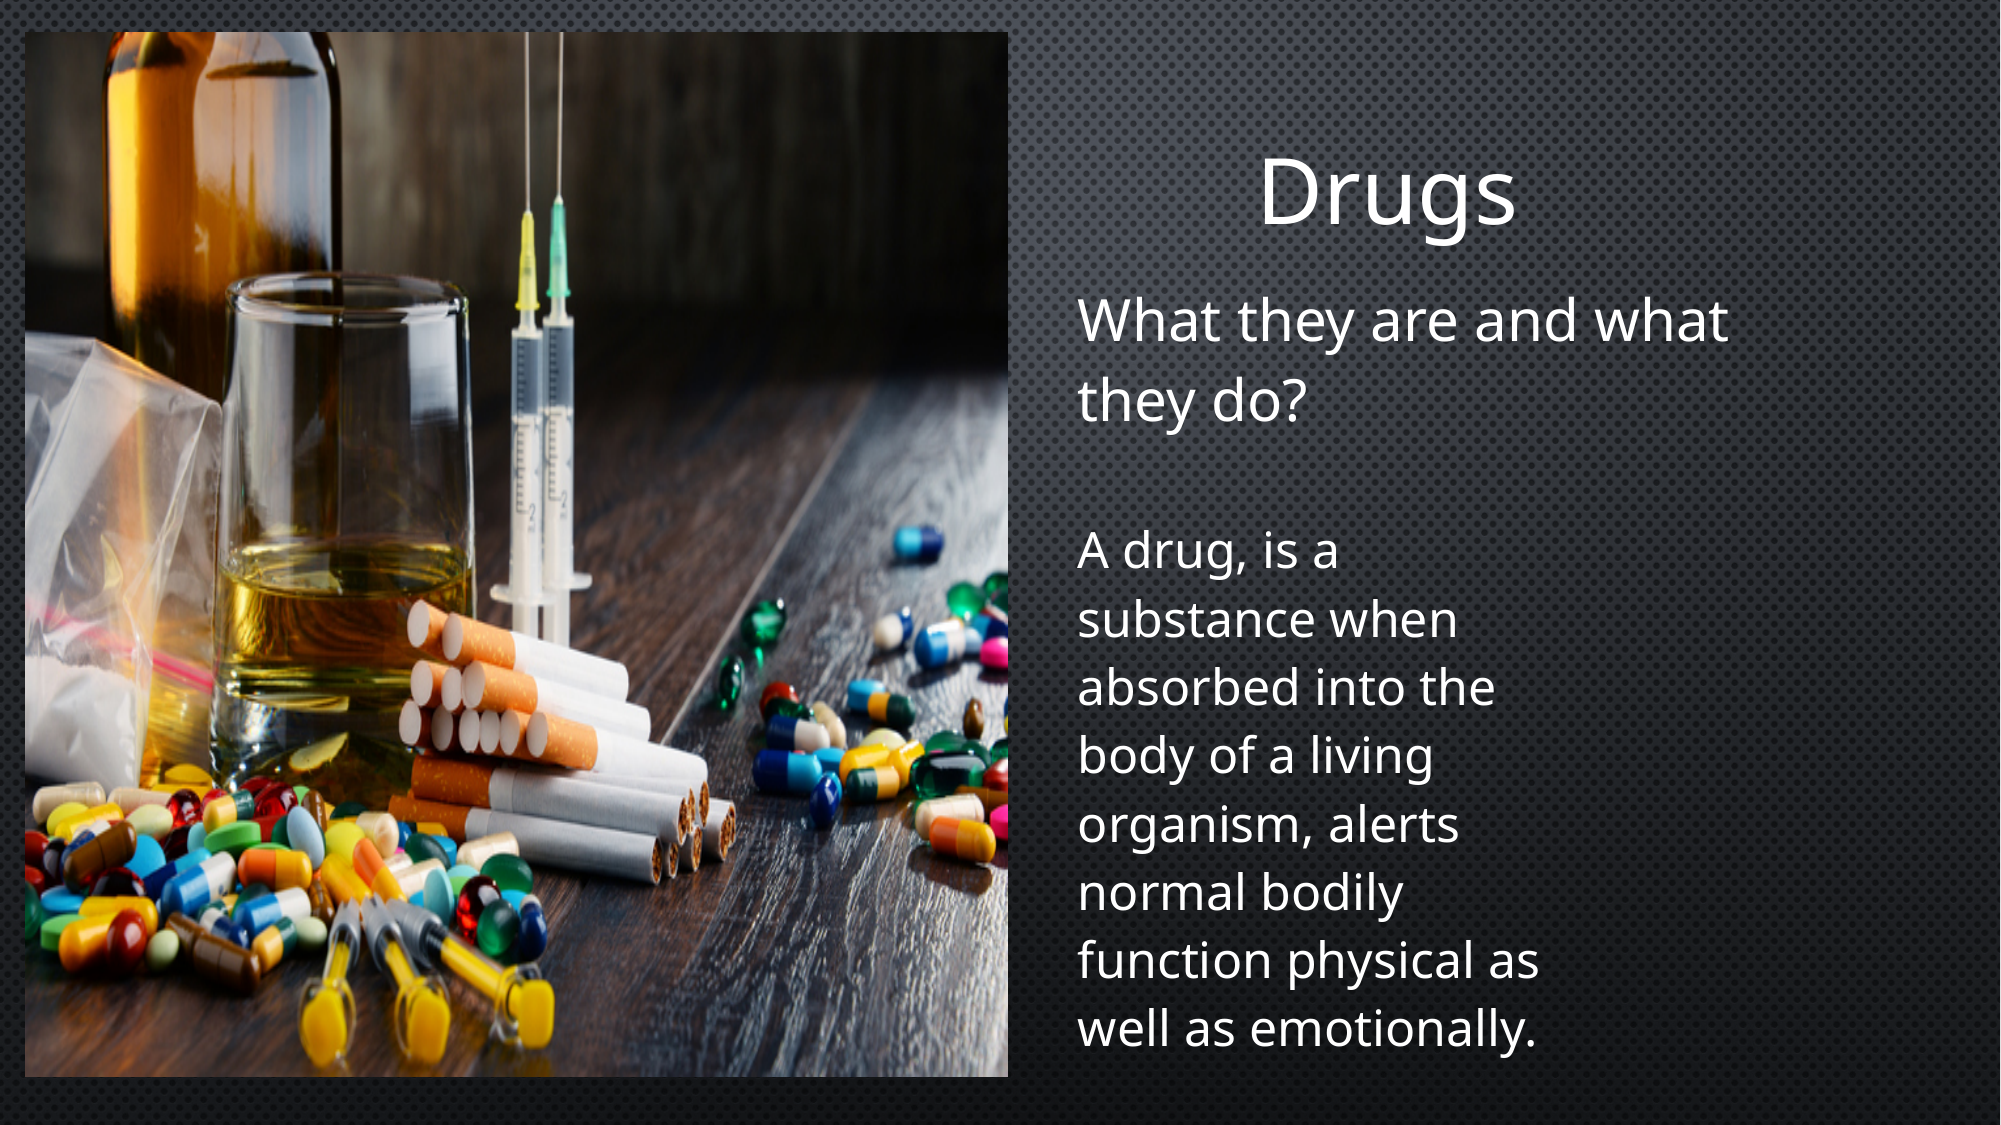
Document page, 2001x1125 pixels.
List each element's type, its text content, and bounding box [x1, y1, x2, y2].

table_header Drugs [1063, 119, 1712, 259]
picture [25, 31, 1008, 1077]
table_header A drug, is a substance when absorbed into the body of a living organism, alerts normal bodily function physical as well as emotionally. [1063, 508, 1585, 1069]
table_header What they are and what they do? [1063, 272, 1774, 446]
